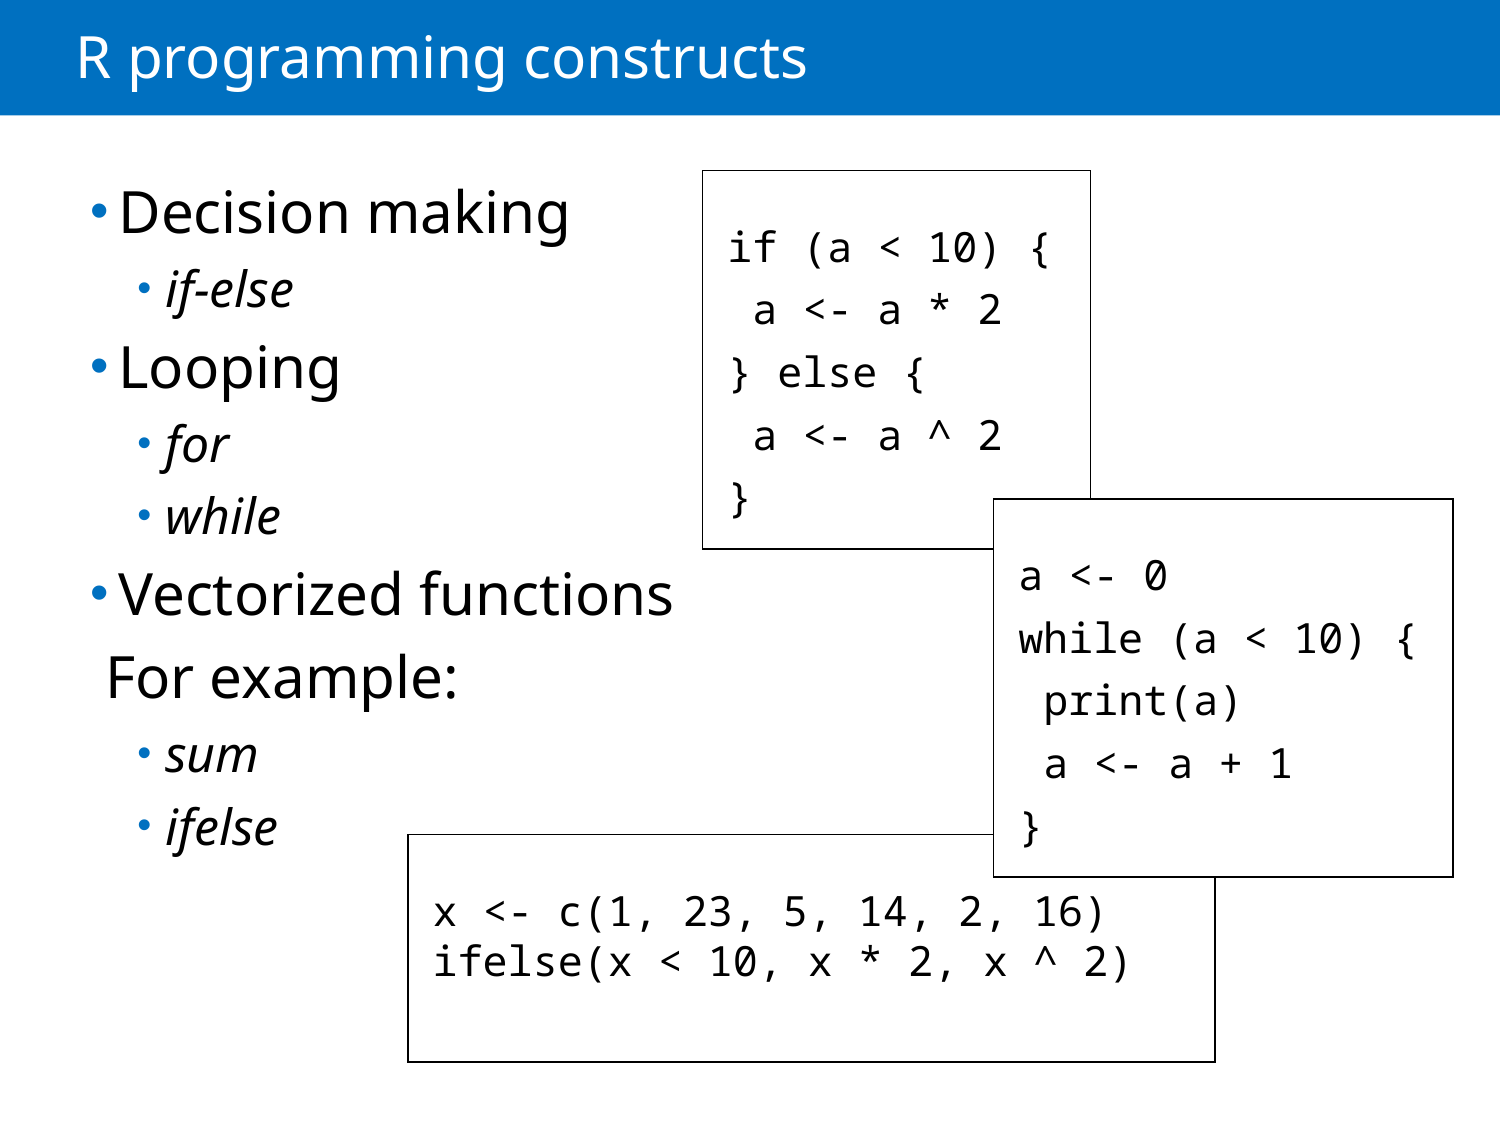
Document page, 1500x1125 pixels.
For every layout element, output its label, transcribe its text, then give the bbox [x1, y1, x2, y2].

title R programming constructs [75, 0, 1351, 122]
text_box x <- c(1, 23, 5, 14, 2, 16) ifelse(x < 10, x * 2, x ^ 2) [407, 834, 1216, 1063]
text_box Decision making if-else Looping for while Vectorized functions For example: sum ifelse [75, 167, 741, 1012]
text_box if (a < 10) { a <- a * 2 } else { a <- a ^ 2 } [702, 170, 1091, 549]
text_box a <- 0 while (a < 10) { print(a) a <- a + 1 } [993, 499, 1454, 878]
